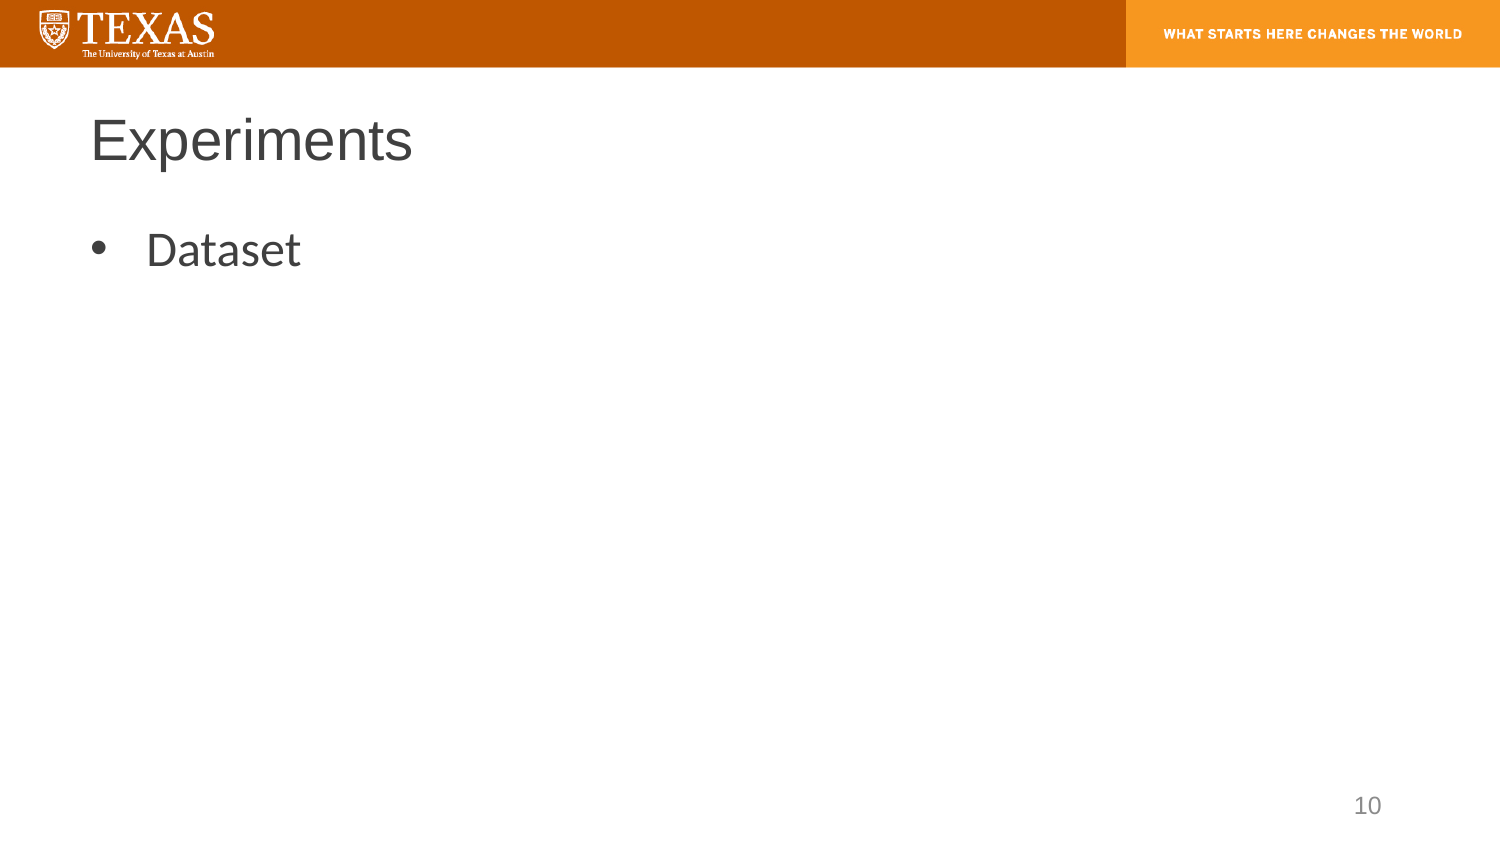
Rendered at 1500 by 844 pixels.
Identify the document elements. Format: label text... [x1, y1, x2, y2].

picture [0, 0, 1500, 844]
list Dataset [75, 209, 1425, 782]
slide_number 10 [1059, 782, 1397, 828]
title Experiments [75, 90, 1425, 185]
